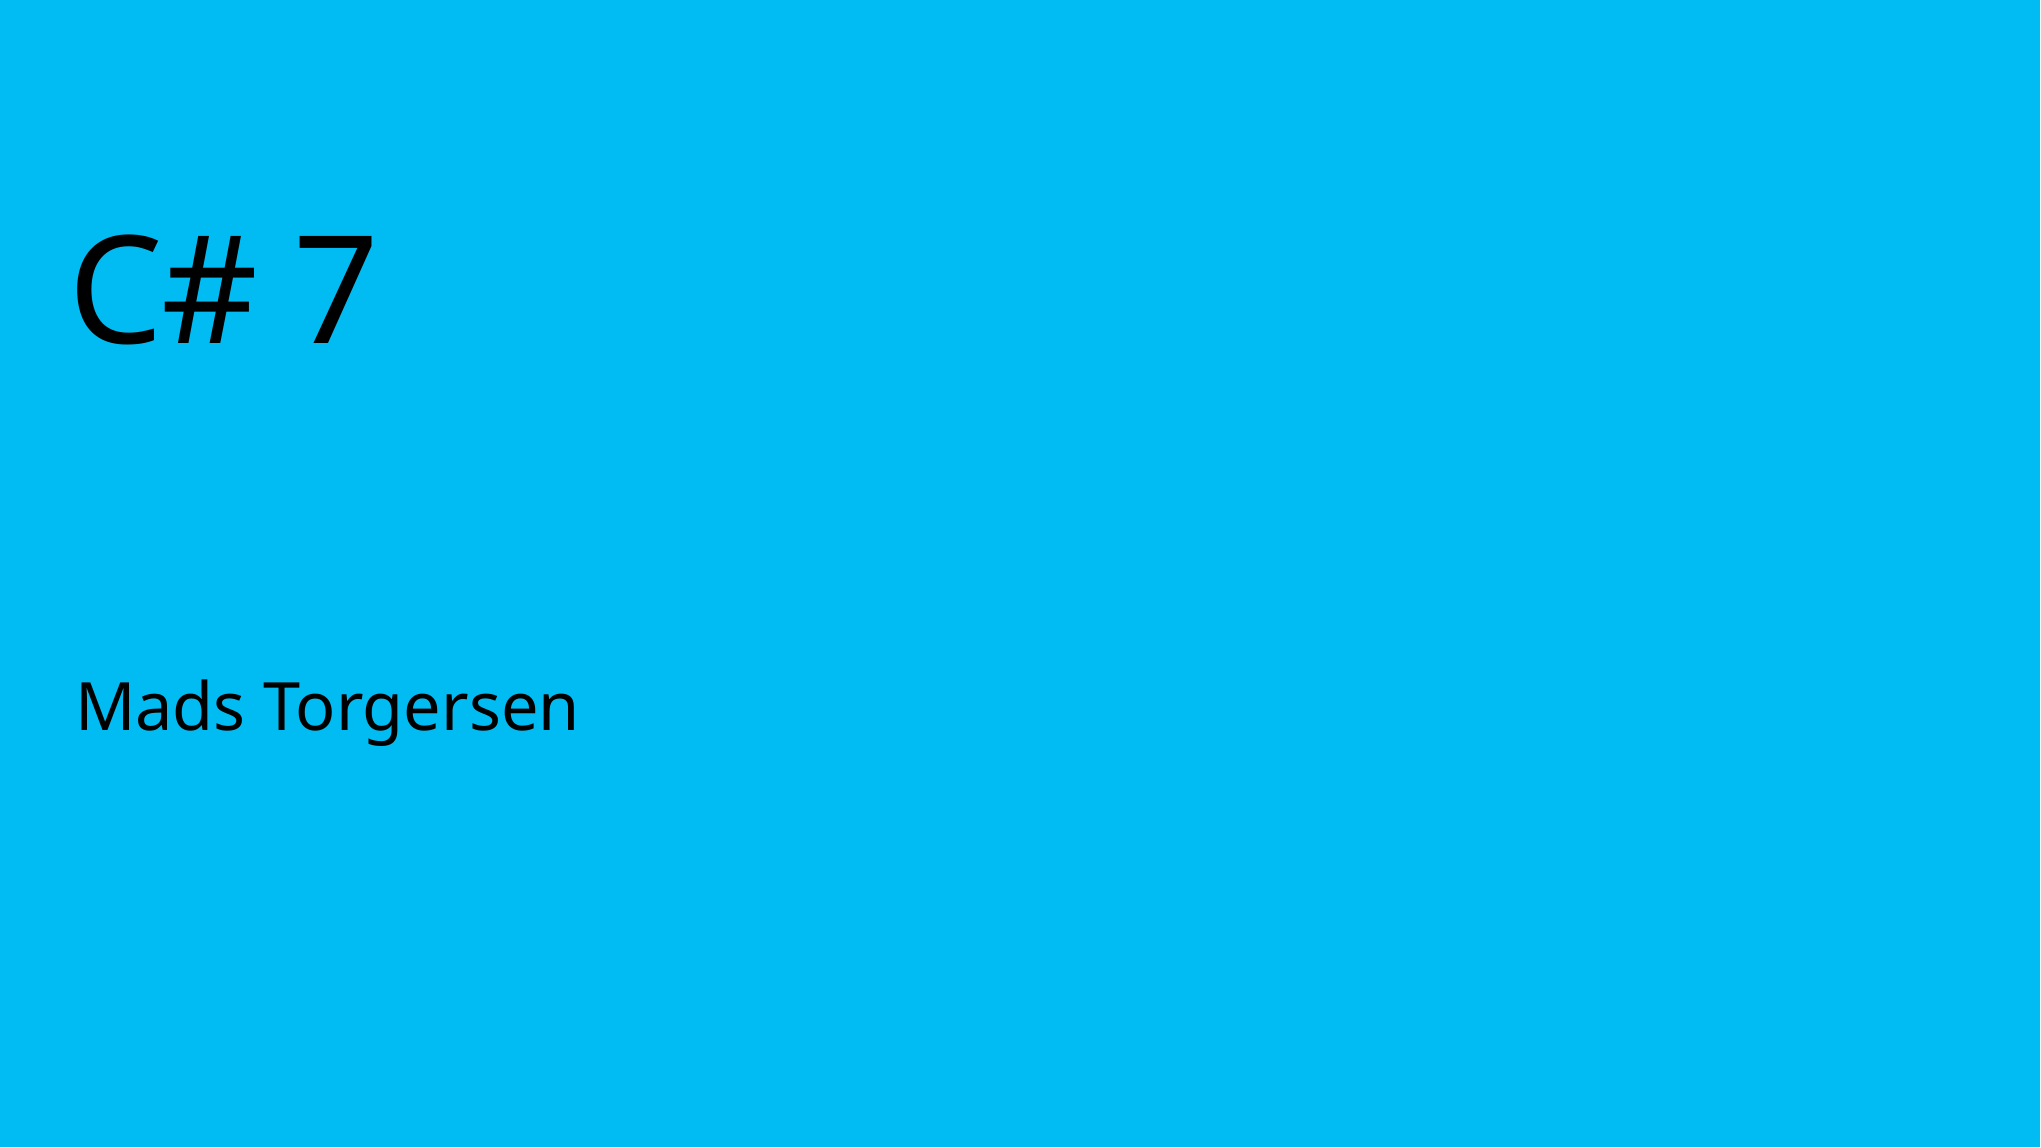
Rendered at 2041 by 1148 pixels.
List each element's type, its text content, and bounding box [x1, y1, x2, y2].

list Mads Torgersen [45, 648, 1546, 770]
title C# 7 [45, 198, 1546, 393]
